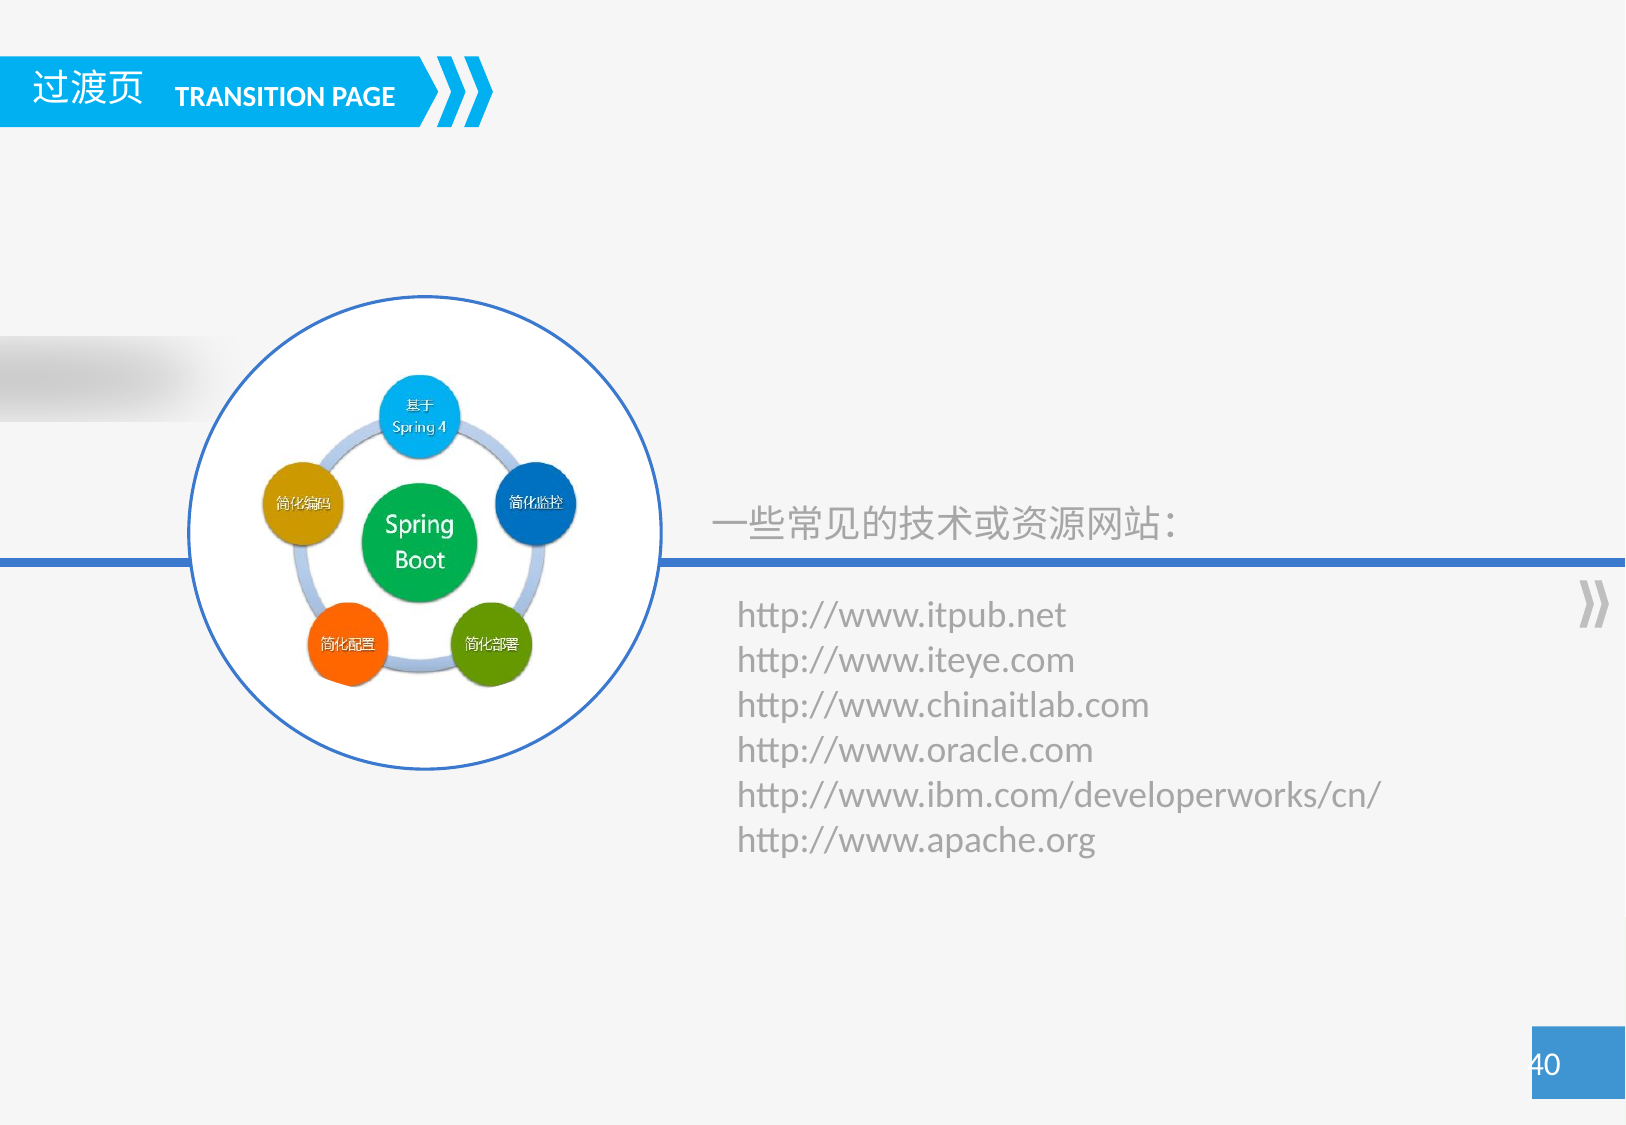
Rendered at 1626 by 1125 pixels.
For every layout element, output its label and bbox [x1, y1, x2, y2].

picture [197, 361, 648, 702]
